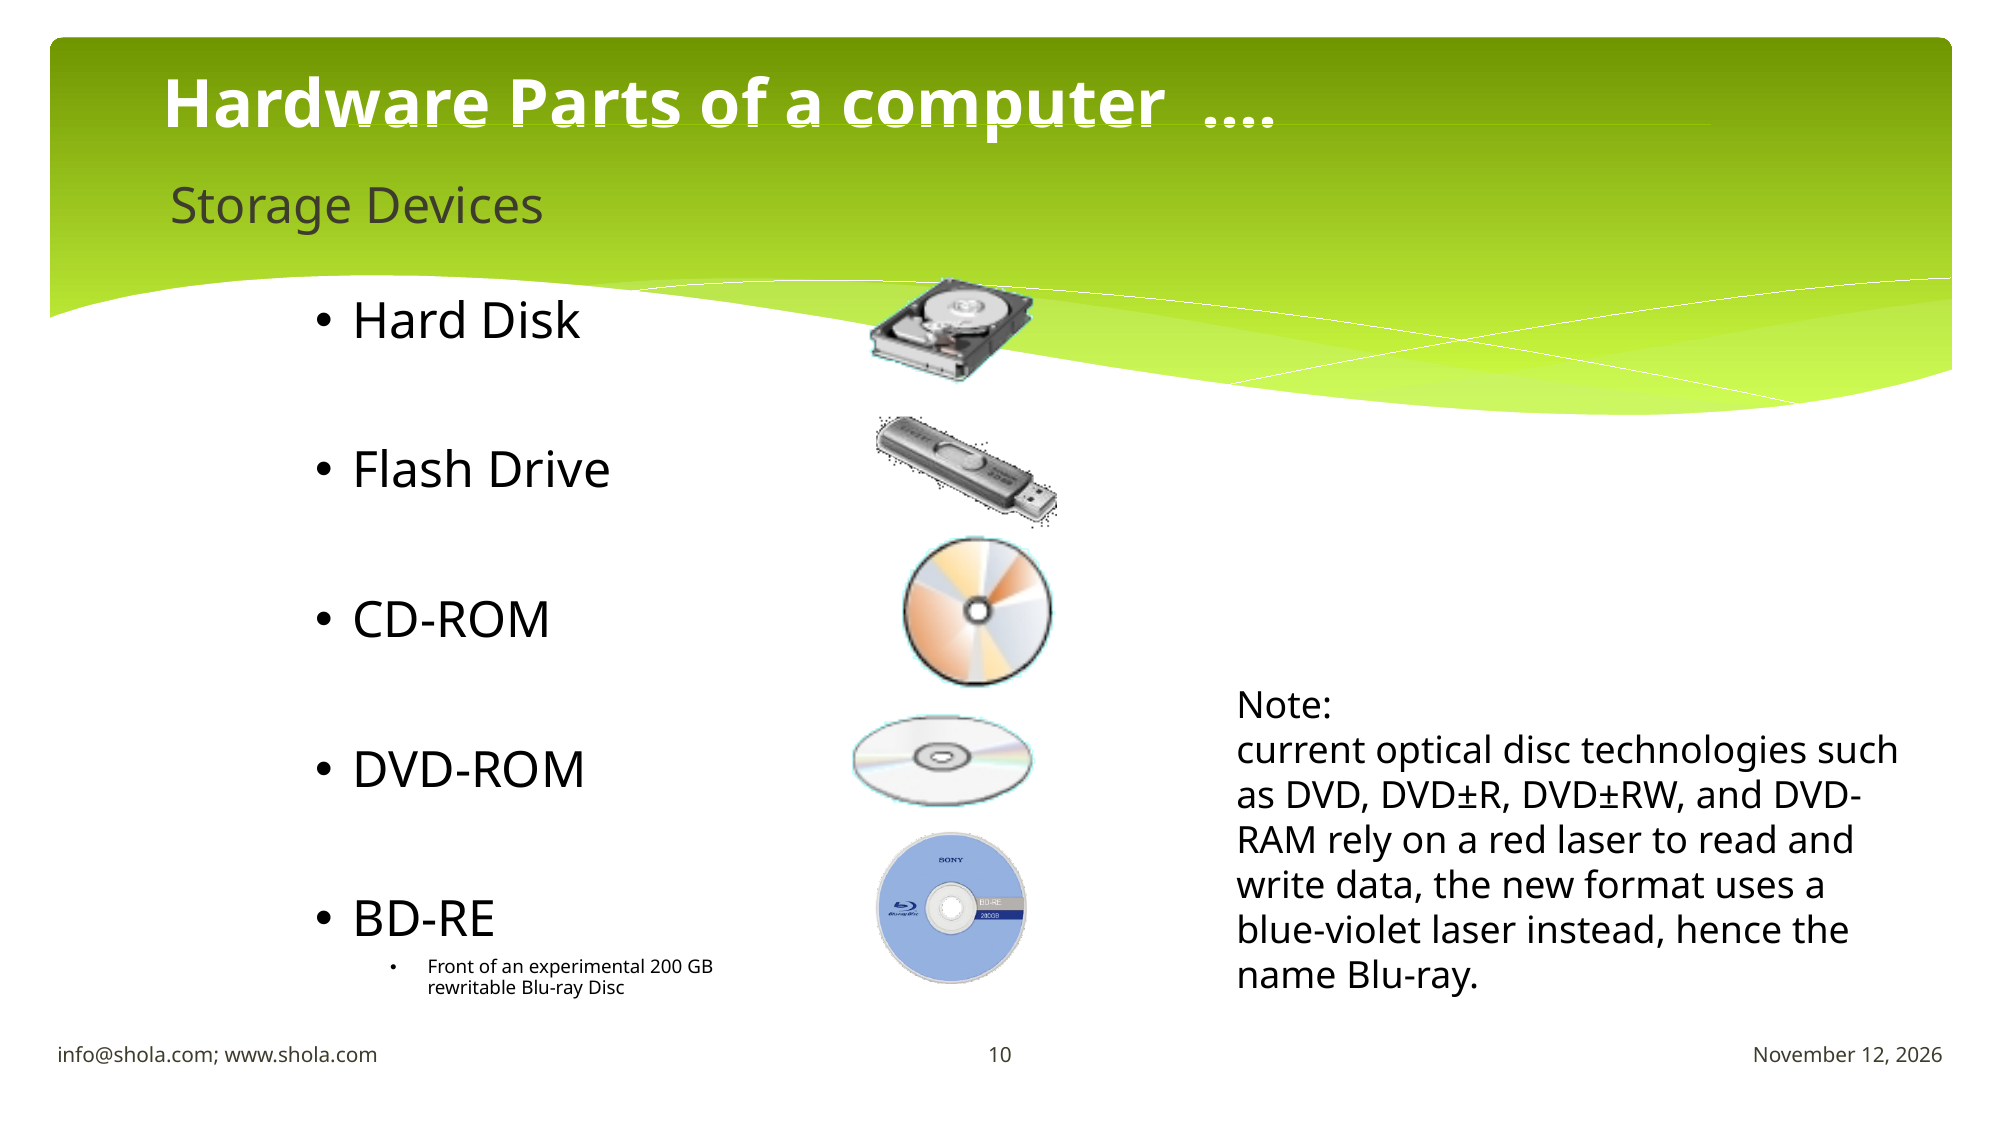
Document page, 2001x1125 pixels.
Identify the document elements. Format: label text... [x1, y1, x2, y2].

title Hardware Parts of a computer …. [147, 57, 1528, 144]
footer info@shola.com; www.shola.com [42, 1025, 871, 1086]
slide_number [1129, 1025, 1958, 1086]
list Storage Devices [155, 165, 1881, 1026]
text_box Note: current optical disc technologies such as DVD, DVD±R, DVD±RW, and DVD-RAM rely on a red laser to read and write data, the new format uses a blue-violet laser instead, hence the name Blu-ray. [1221, 673, 1931, 1004]
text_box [837, 259, 1079, 984]
slide_number 10 [872, 1025, 1128, 1086]
text_box Hard Disk Flash Drive CD-ROM DVD-ROM BD-RE Front of an experimental 200 GB rewritable Blu-ray Disc [300, 287, 800, 1030]
